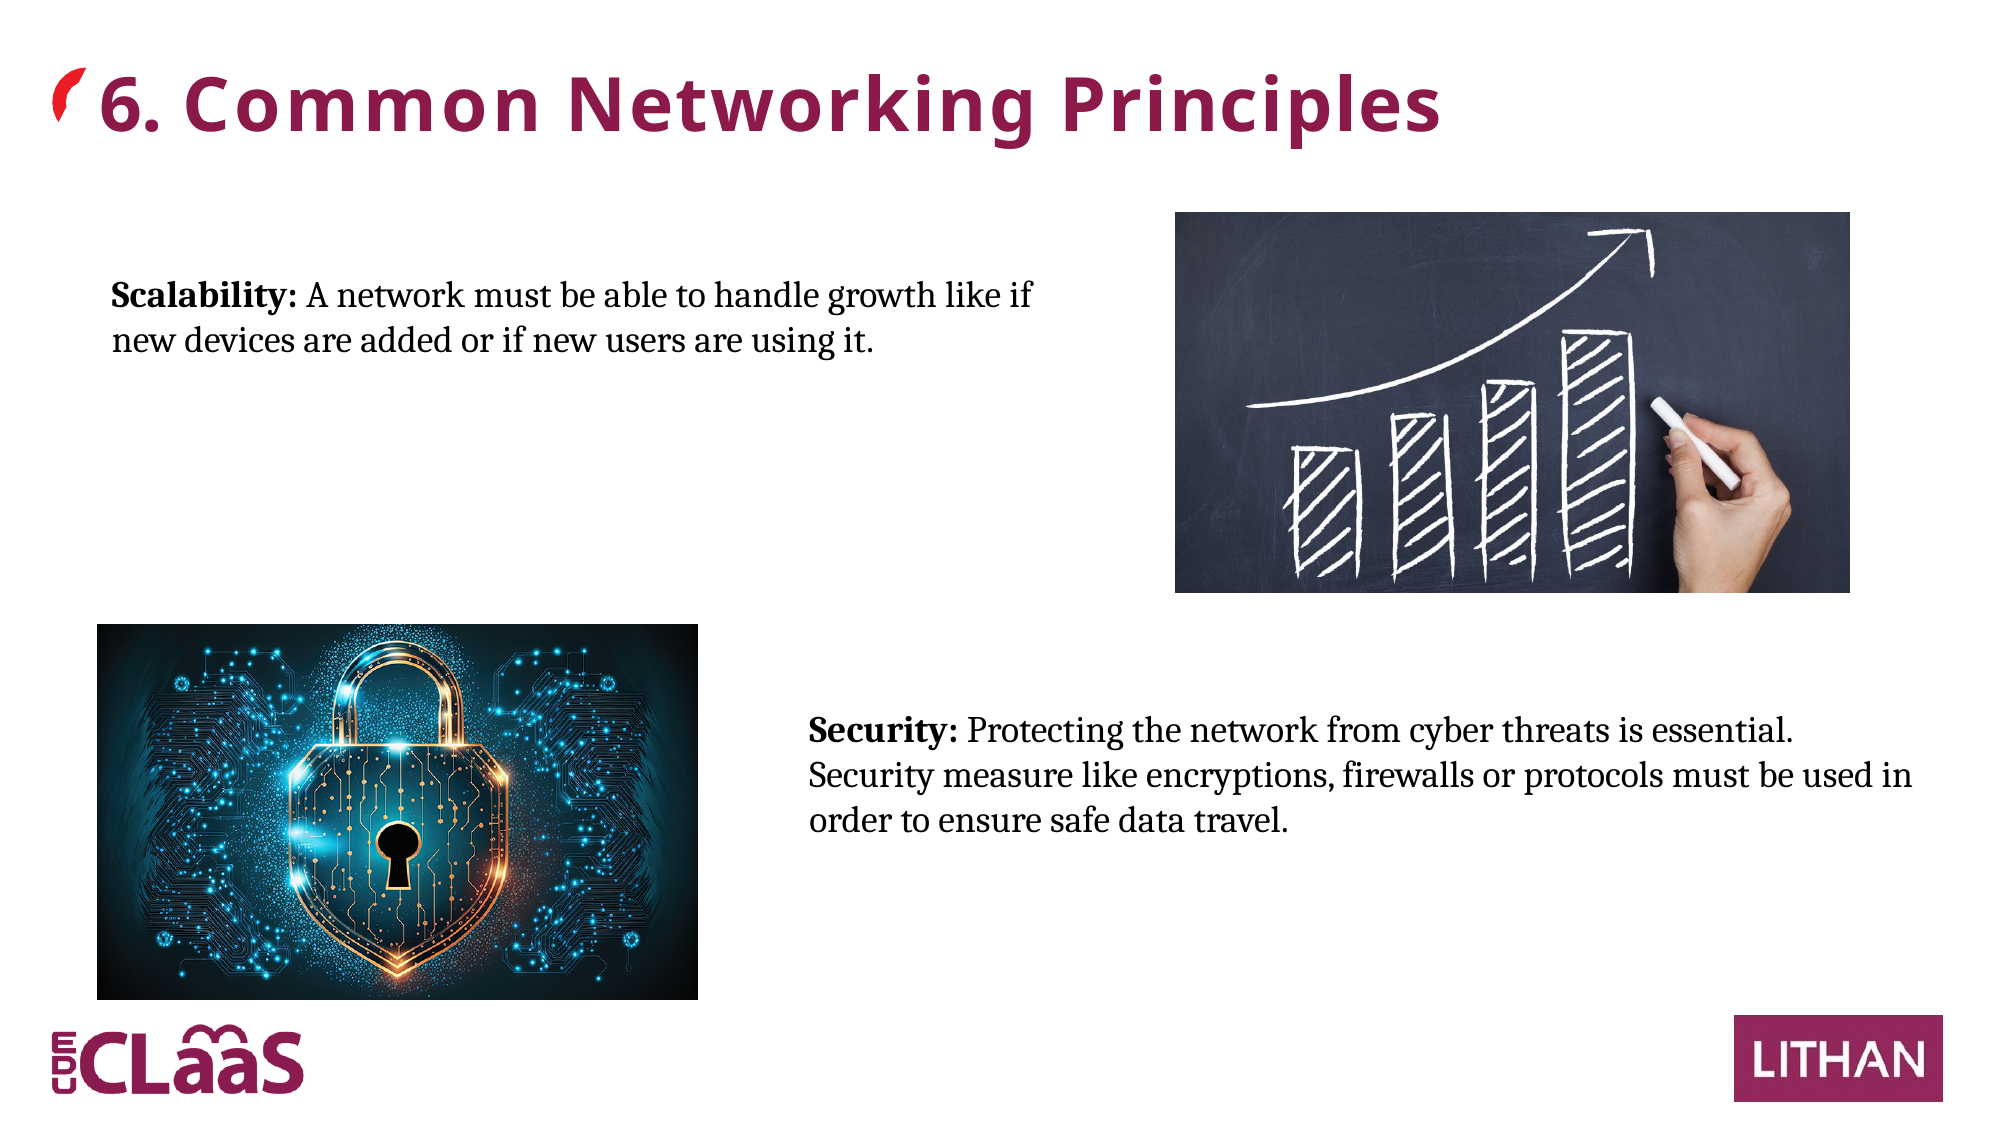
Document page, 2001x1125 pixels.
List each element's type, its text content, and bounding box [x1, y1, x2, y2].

title 6. Common Networking Principles [97, 44, 1808, 244]
text_box Scalability: A network must be able to handle growth like if new devices are added or if new users are using it. [97, 262, 1098, 368]
picture [1734, 1015, 1943, 1102]
picture [1174, 212, 1851, 593]
picture [51, 1024, 304, 1094]
text_box Security: Protecting the network from cyber threats is essential. Security measure like encryptions, firewalls or protocols must be used in order to ensure safe data travel. [701, 697, 1941, 847]
picture [96, 624, 698, 1001]
